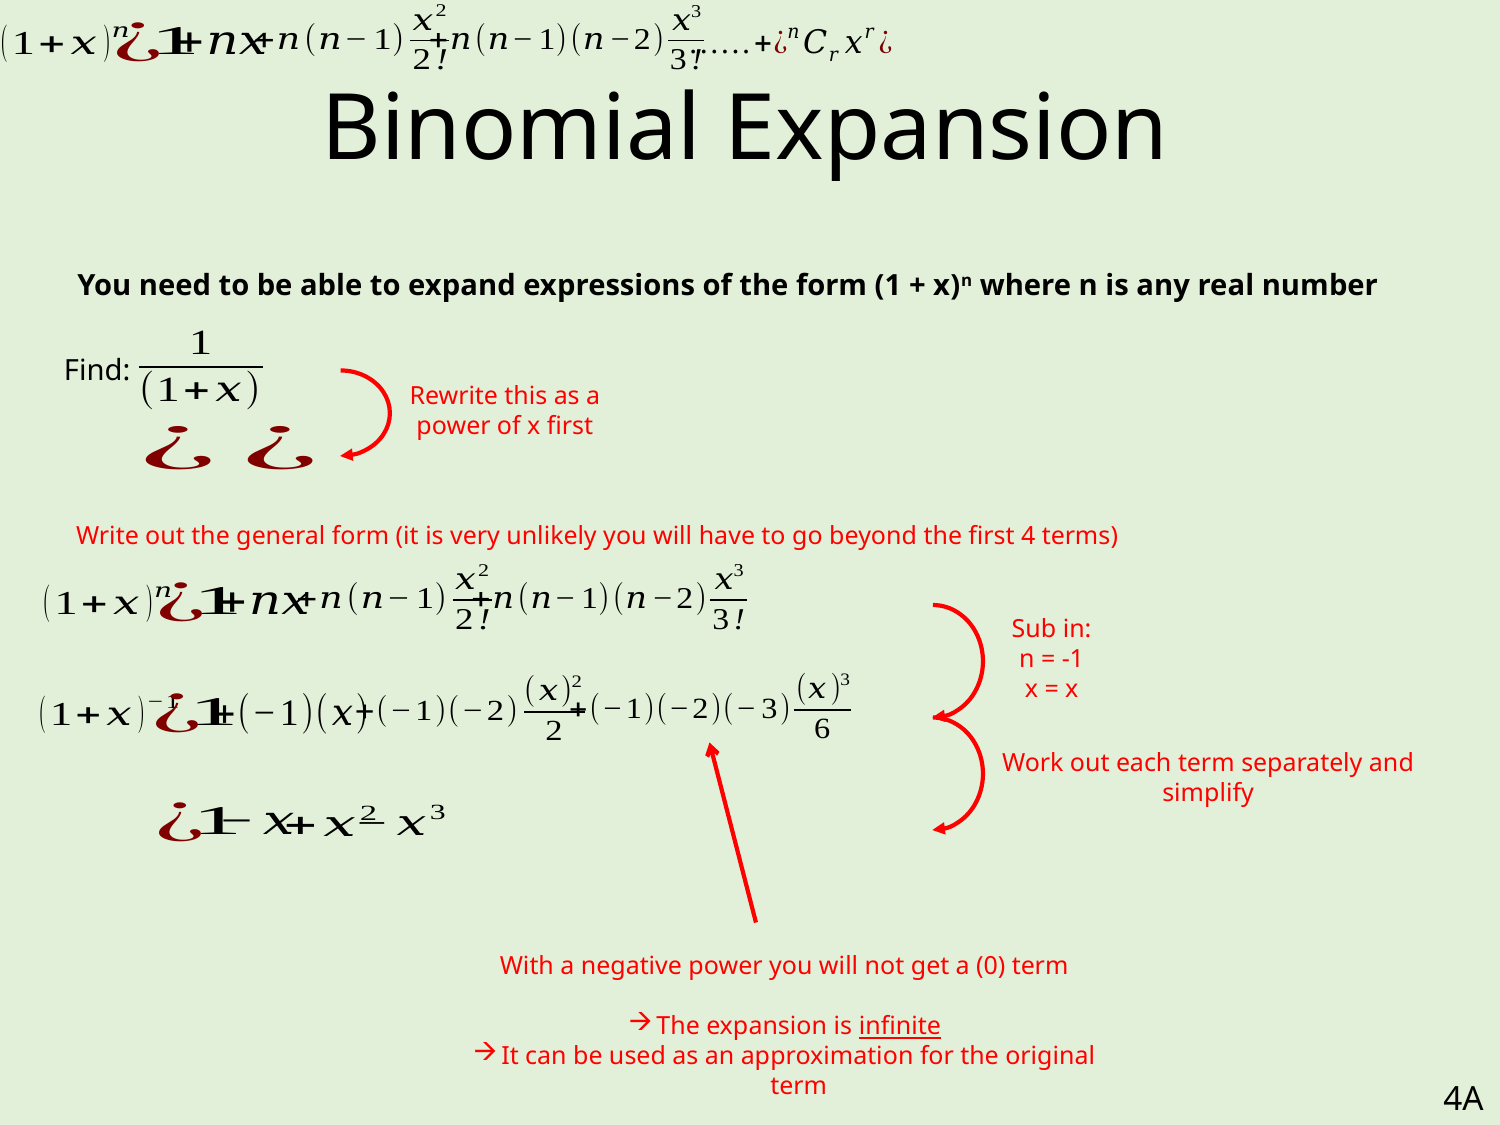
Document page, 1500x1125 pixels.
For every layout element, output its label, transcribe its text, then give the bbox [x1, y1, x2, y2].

text_box [932, 604, 970, 718]
text_box Write out the general form (it is very unlikely you will have to go beyond the first 4 terms) [43, 512, 1152, 557]
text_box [709, 742, 756, 923]
text_box 4A [1428, 1069, 1500, 1125]
text_box Work out each term separately and simplify [967, 738, 1449, 814]
list You need to be able to expand expressions of the form (1 + x)n where n is any real number [24, 262, 1431, 1005]
text_box [932, 716, 973, 835]
text_box [340, 369, 391, 461]
text_box Rewrite this as a power of x first [360, 372, 653, 448]
text_box Sub in: n = -1 x = x [970, 605, 1133, 710]
text_box Find: [49, 343, 146, 394]
title Binomial Expansion [98, 21, 1393, 239]
text_box With a negative power you will not get a (0) term The expansion is infinite It can be used as an approximation for the original term [457, 942, 1112, 1107]
